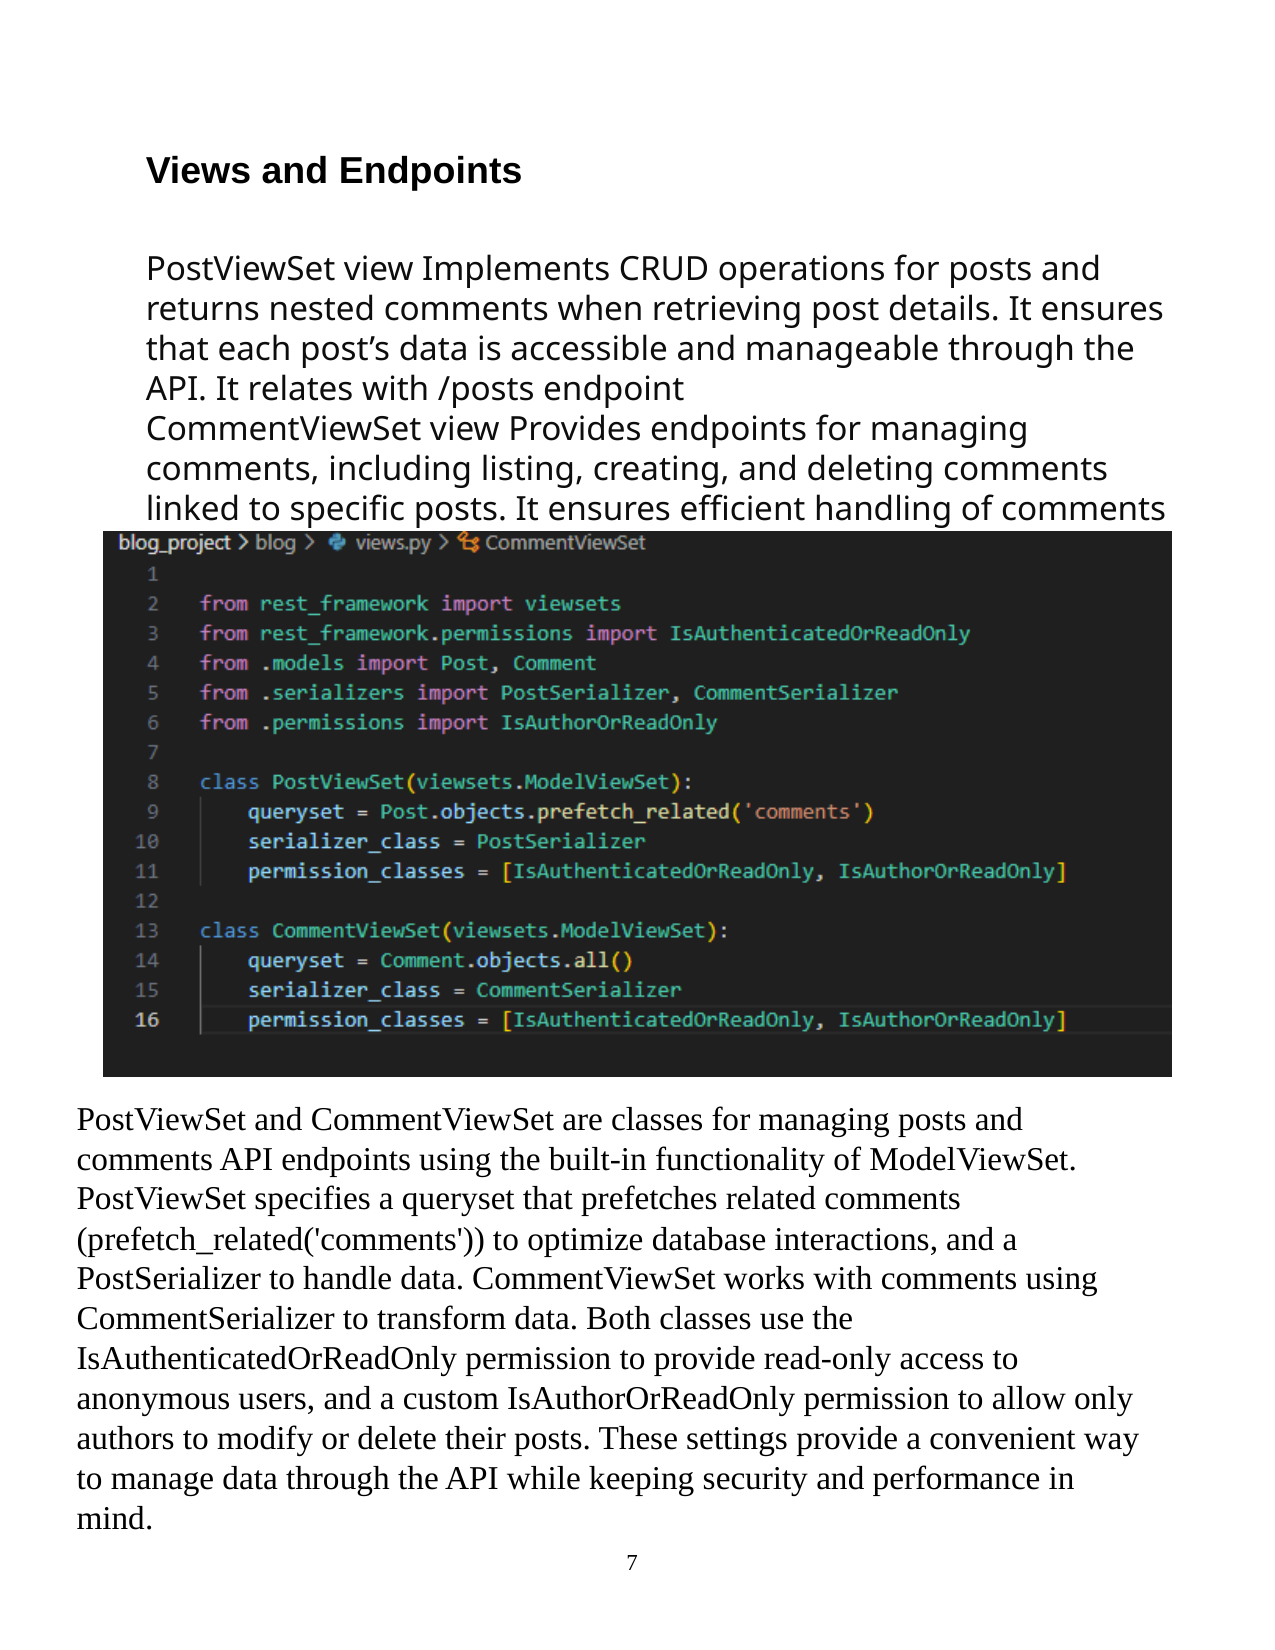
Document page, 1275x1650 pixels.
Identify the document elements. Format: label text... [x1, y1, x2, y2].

slide_number 7 [619, 1548, 663, 1650]
text_box Views and Endpoints PostViewSet view Implements CRUD operations for posts and returns nested comments when retrieving post details. It ensures that each post’s data is accessible and manageable through the API. It relates with /posts endpoint CommentViewSet view Provides endpoints for managing comments, including listing, creating, and deleting comments linked to specific posts. It ensures efficient handling of comments through related views. It relates with /comments endpoint [145, 144, 1188, 567]
text_box PostViewSet and CommentViewSet are classes for managing posts and comments API endpoints using the built-in functionality of ModelViewSet. PostViewSet specifies a queryset that prefetches related comments (prefetch_related('comments')) to optimize database interactions, and a PostSerializer to handle data. CommentViewSet works with comments using CommentSerializer to transform data. Both classes use the IsAuthenticatedOrReadOnly permission to provide read-only access to anonymous users, and a custom IsAuthorOrReadOnly permission to allow only authors to modify or delete their posts. These settings provide a convenient way to manage data through the API while keeping security and performance in mind. [61, 1089, 1175, 1544]
picture [103, 530, 1172, 1077]
